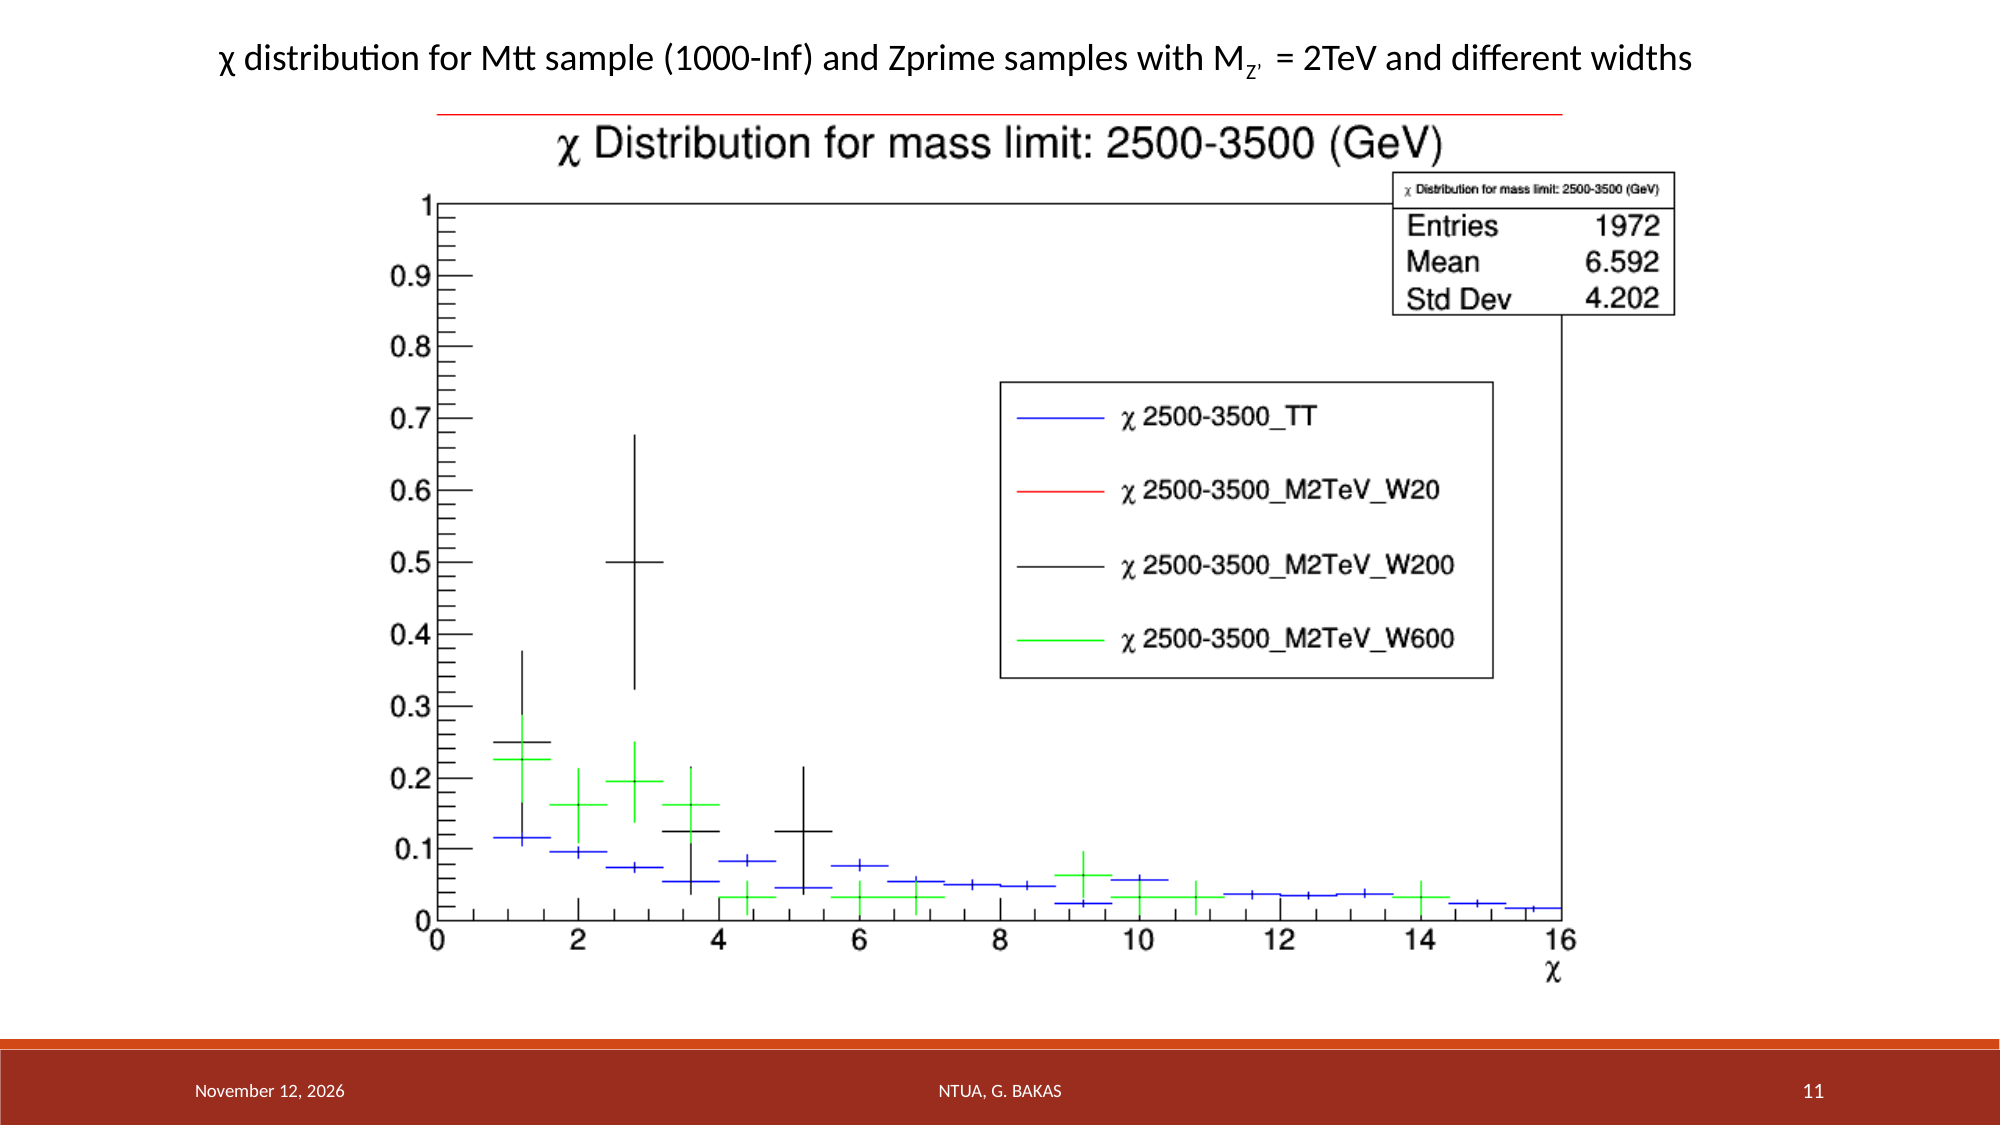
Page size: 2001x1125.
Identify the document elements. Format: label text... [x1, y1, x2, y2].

footer NTUA, G. Bakas [604, 1059, 1396, 1120]
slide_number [180, 1059, 586, 1120]
slide_number 11 [1624, 1059, 1840, 1120]
picture [297, 114, 1703, 1011]
text_box χ distribution for Mtt sample (1000-Inf) and Zprime samples with MZ’ = 2TeV and different widths [38, 25, 1883, 92]
